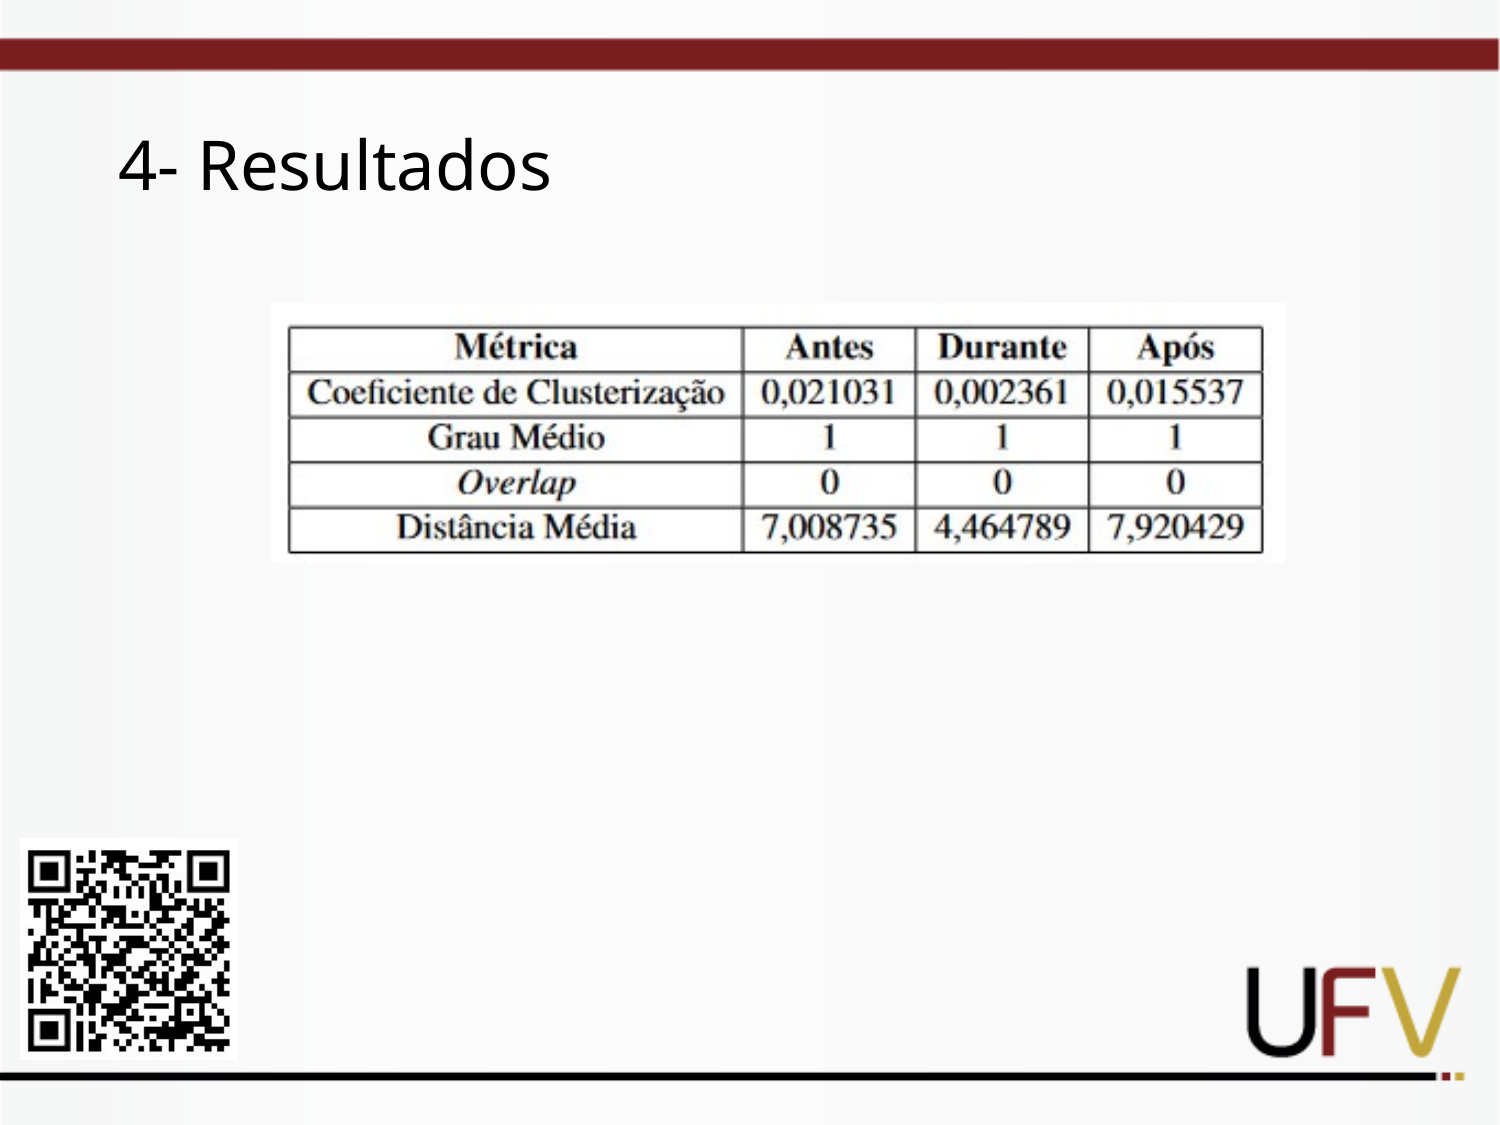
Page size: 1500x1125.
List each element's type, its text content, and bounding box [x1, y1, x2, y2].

title 4- Resultados [103, 59, 1397, 278]
picture [0, 0, 1500, 1125]
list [271, 303, 1286, 563]
